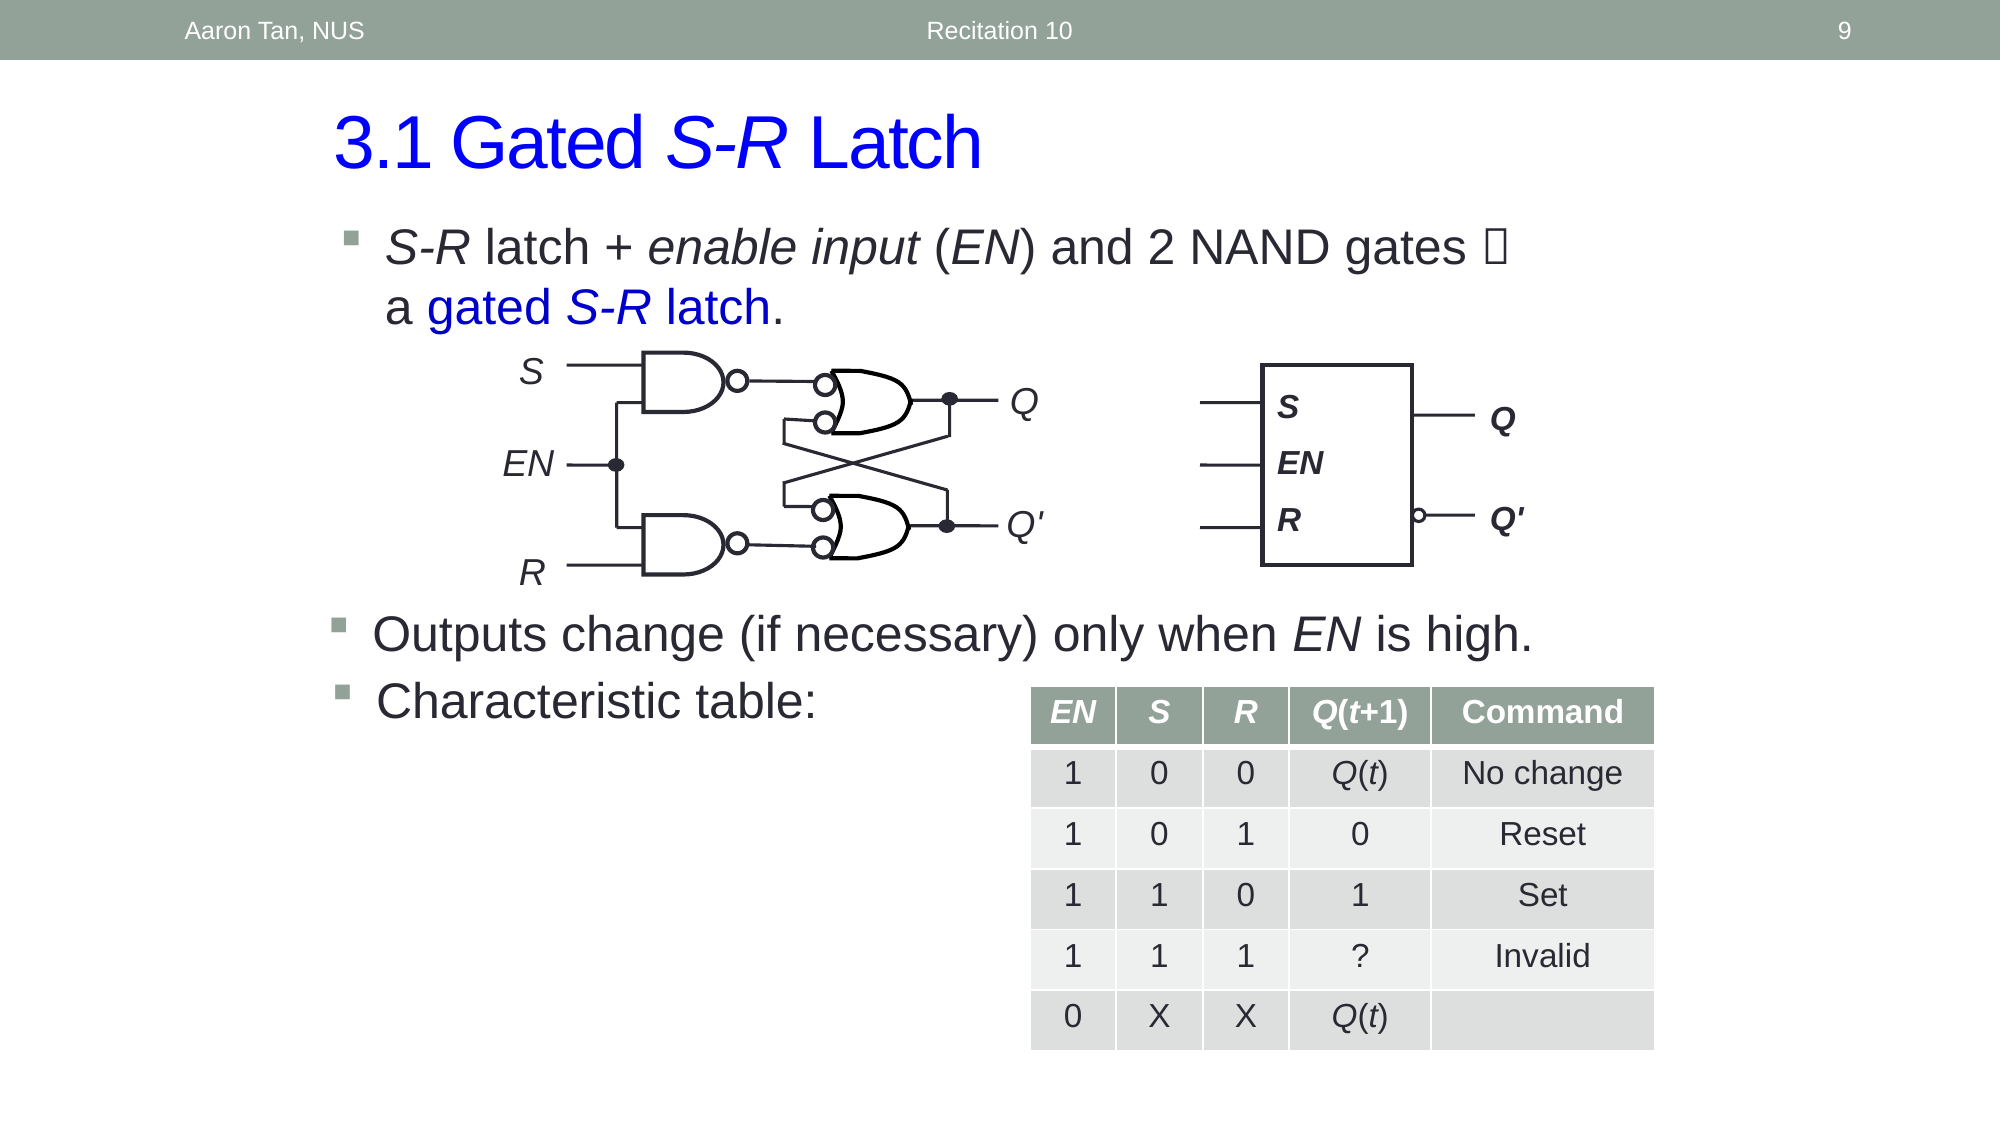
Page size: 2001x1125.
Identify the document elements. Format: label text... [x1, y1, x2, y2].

table_cell 1 [1031, 930, 1115, 989]
table_header Command [1432, 687, 1654, 744]
table_cell No change [1432, 750, 1654, 807]
text_box Characteristic table: [316, 661, 864, 768]
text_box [487, 339, 1065, 601]
table_cell 1 [1031, 809, 1115, 868]
table_header EN [1031, 687, 1115, 744]
title 3.1 Gated S-R Latch [318, 86, 1731, 192]
table_cell X [1117, 991, 1202, 1050]
table_cell 0 [1204, 750, 1288, 807]
table_cell 0 [1117, 809, 1202, 868]
table_cell 0 [1031, 991, 1115, 1050]
footer Recitation 10 [645, 3, 1547, 57]
slide_number Aaron Tan, NUS [169, 3, 645, 57]
table_cell 0 [1204, 870, 1288, 929]
table_cell 1 [1117, 930, 1202, 989]
table_cell Q(t) [1290, 750, 1430, 807]
table_cell 1 [1290, 870, 1430, 929]
slide_number 9 [1725, 3, 1867, 57]
table_cell [1432, 991, 1654, 1050]
table_cell 1 [1204, 930, 1288, 989]
table_cell Invalid [1432, 930, 1654, 989]
text_box Outputs change (if necessary) only when EN is high. [312, 594, 1663, 691]
table_cell Set [1432, 870, 1654, 929]
table_cell 1 [1204, 809, 1288, 868]
table_cell 1 [1031, 870, 1115, 929]
table_cell 0 [1117, 750, 1202, 807]
table_cell 1 [1031, 750, 1115, 807]
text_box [1199, 364, 1551, 566]
table_header S [1117, 687, 1202, 744]
table_header R [1204, 687, 1288, 744]
table_cell 1 [1117, 870, 1202, 929]
text_box S-R latch + enable input (EN) and 2 NAND gates  a gated S-R latch. [324, 206, 1530, 363]
table_cell ? [1290, 930, 1430, 989]
table_header Q(t+1) [1290, 687, 1430, 744]
table_cell Reset [1432, 809, 1654, 868]
table_cell Q(t) [1290, 991, 1430, 1050]
table_cell 0 [1290, 809, 1430, 868]
table_cell X [1204, 991, 1288, 1050]
